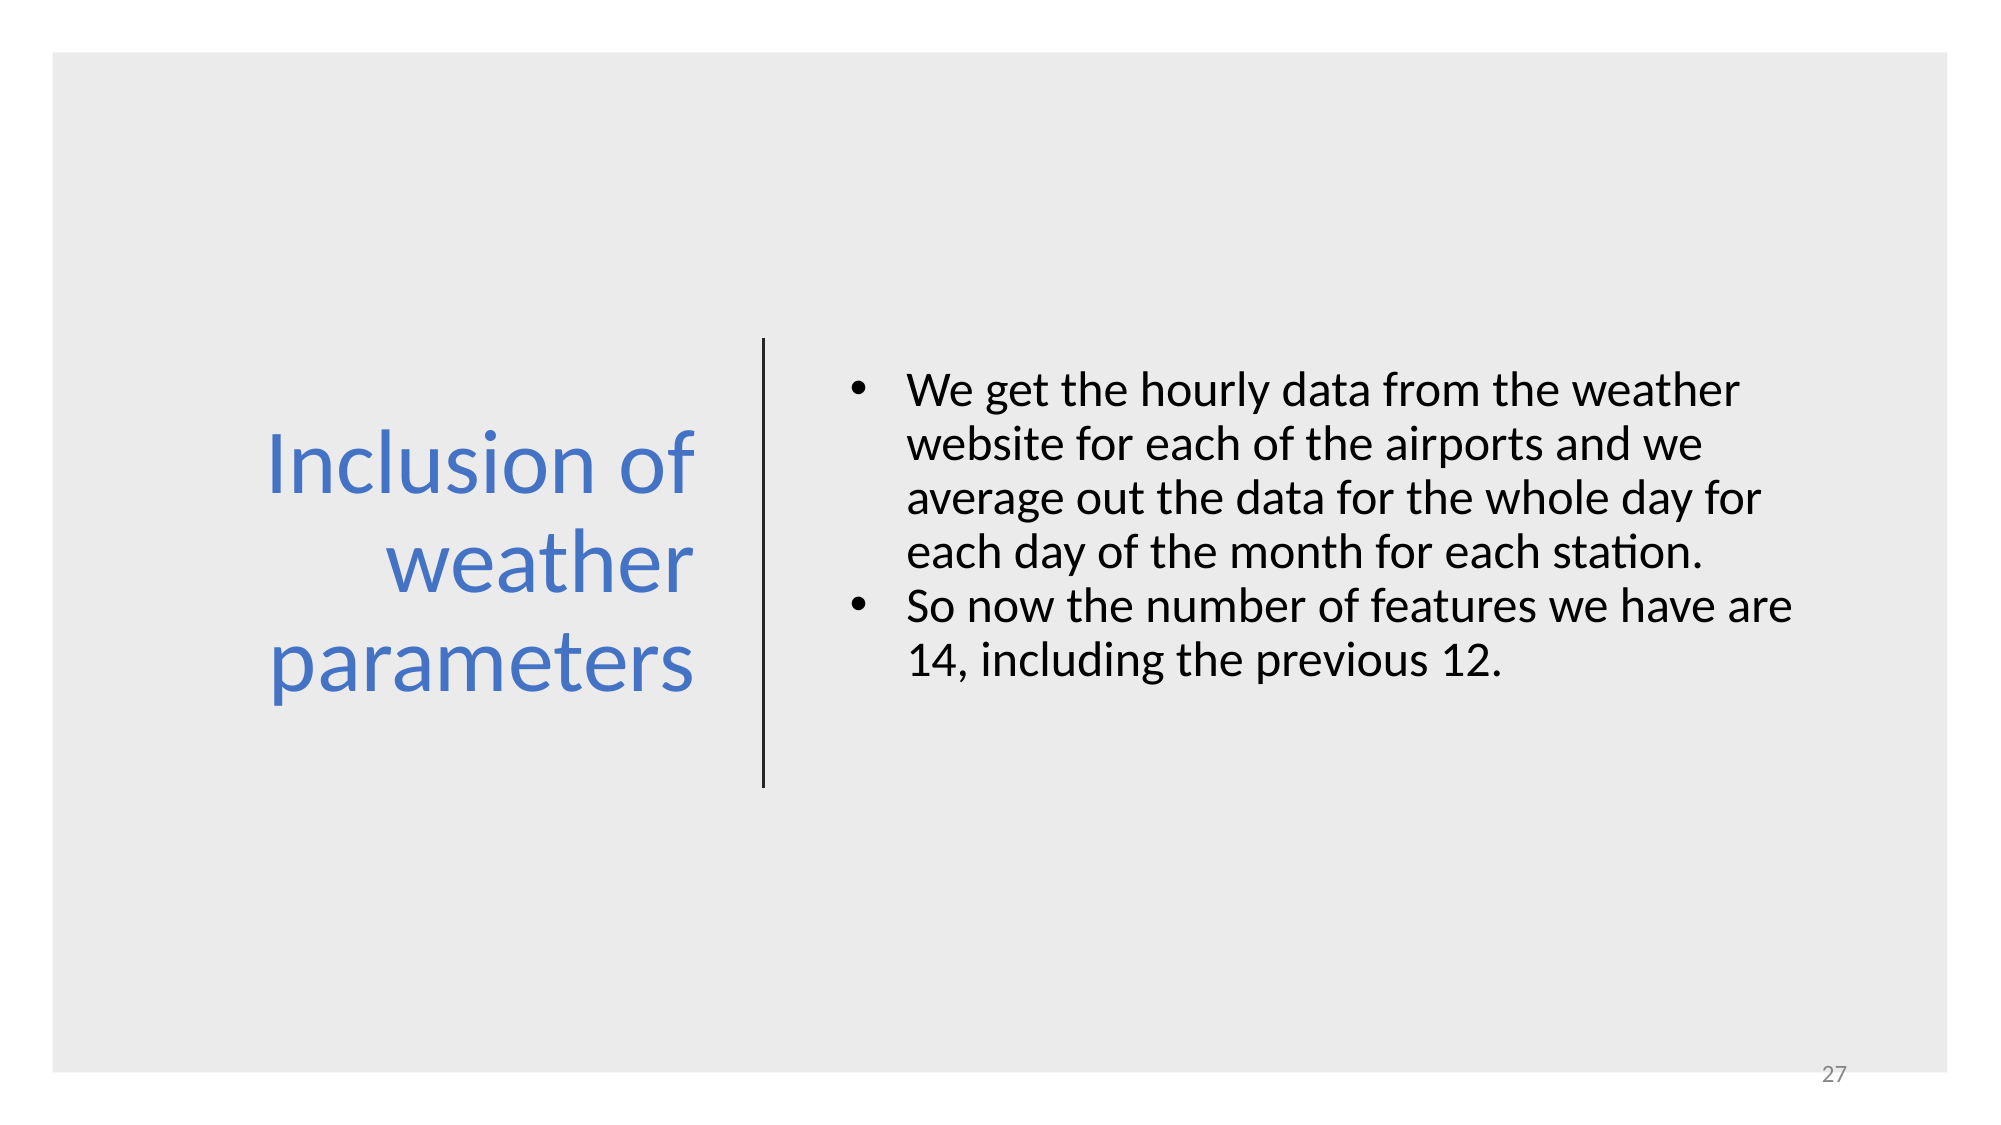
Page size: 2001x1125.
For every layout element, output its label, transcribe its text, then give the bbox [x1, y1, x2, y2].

list We get the hourly data from the weather website for each of the airports and we average out the data for the whole day for each day of the month for each station. So now the number of features we have are 14, including the previous 12. [816, 158, 1863, 967]
text_box [51, 50, 1949, 1074]
title Inclusion of weather parameters [137, 158, 711, 967]
slide_number 27 [1412, 1042, 1863, 1103]
